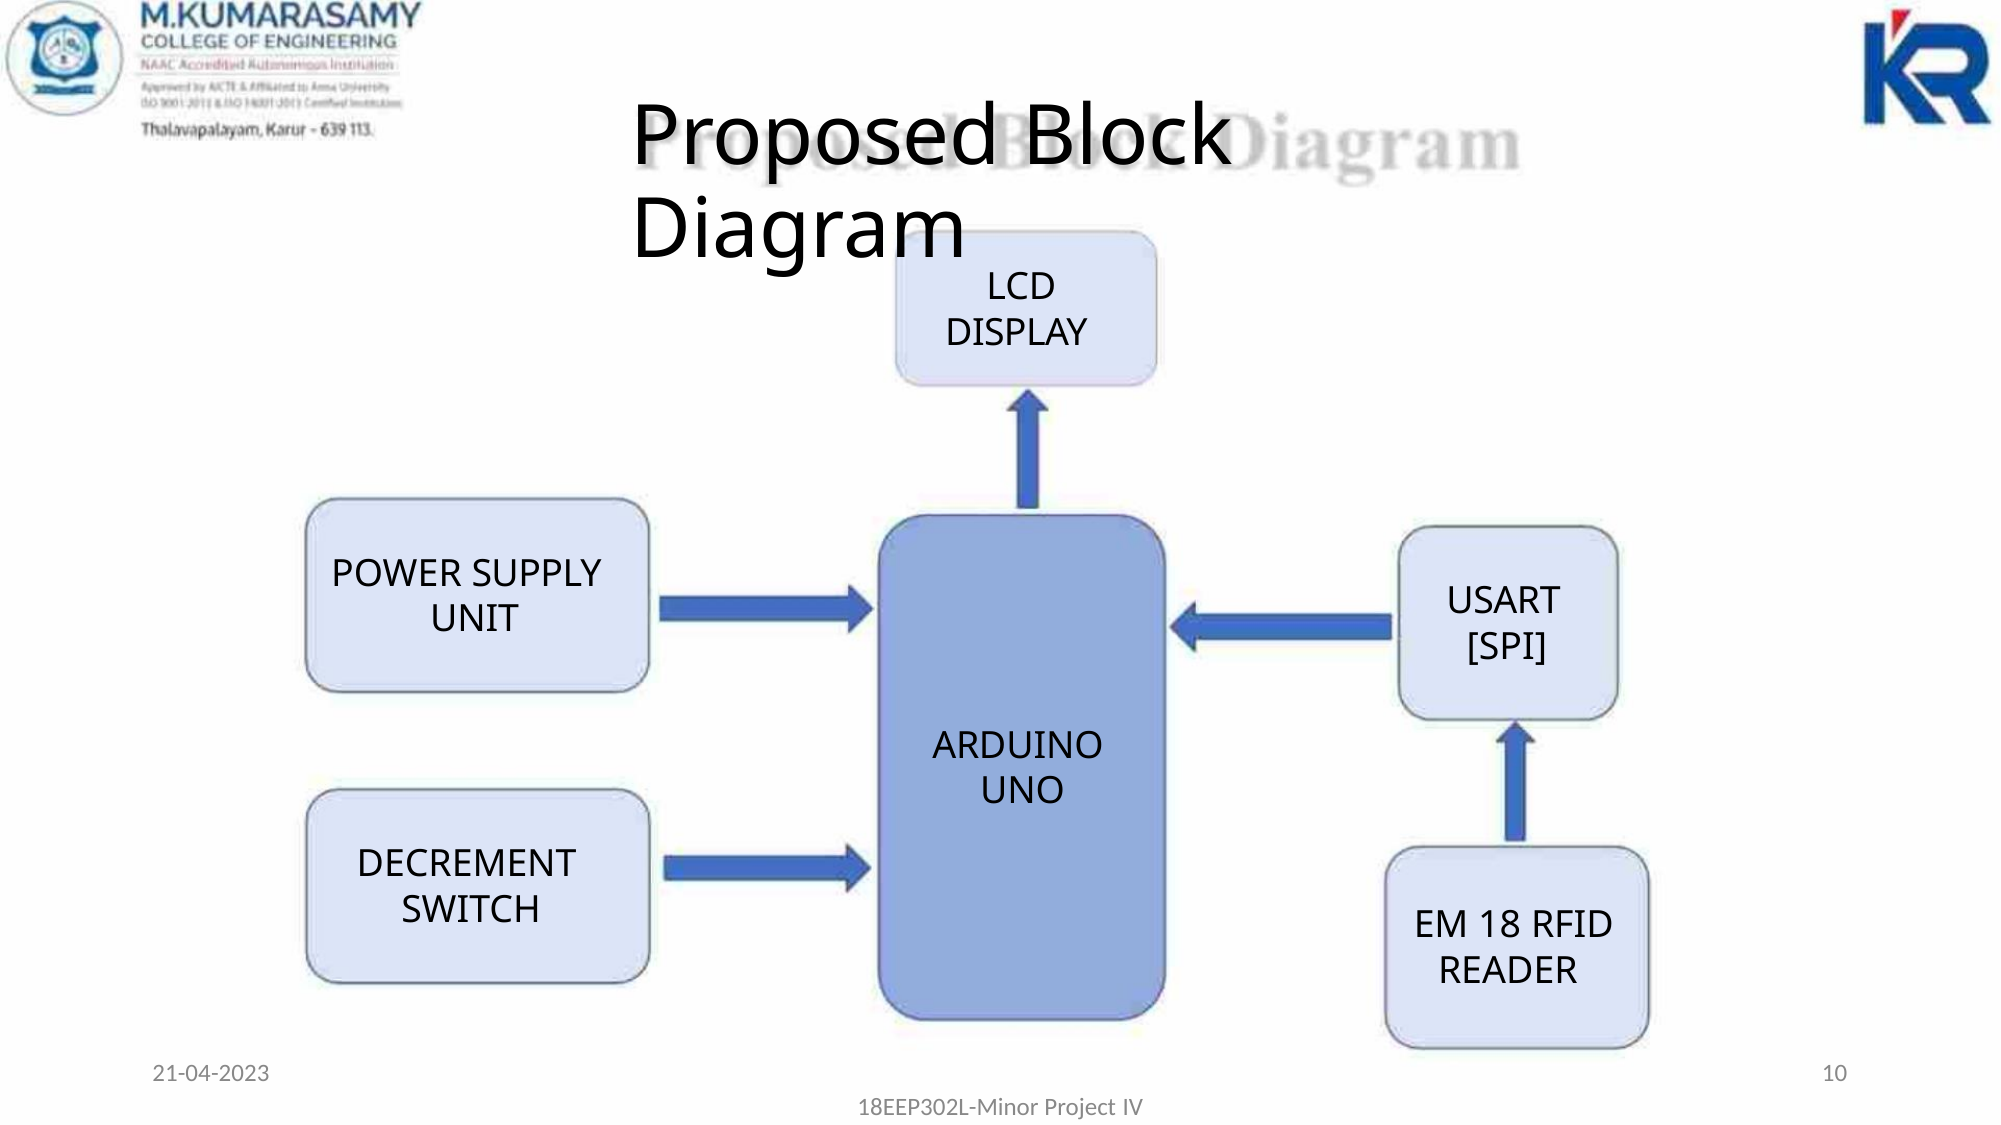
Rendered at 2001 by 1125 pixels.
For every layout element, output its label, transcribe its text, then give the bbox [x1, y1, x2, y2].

text_box 18EEP302L-Minor Project IV [857, 1095, 1167, 1121]
text_box USART [SPI] [1446, 579, 1599, 667]
text_box DECREMENT SWITCH [356, 842, 626, 931]
text_box ARDUINO UNO [932, 724, 1137, 812]
text_box POWER SUPPLY UNIT [331, 552, 648, 640]
text_box 10 [1821, 1061, 1873, 1087]
text_box [0, 0, 2000, 1125]
text_box EM 18 RFID READER [1413, 903, 1646, 992]
text_box 21-04-2023 [152, 1061, 295, 1087]
text_box Proposed Block Diagram [630, 89, 1545, 274]
text_box LCD DISPLAY [945, 265, 1135, 353]
